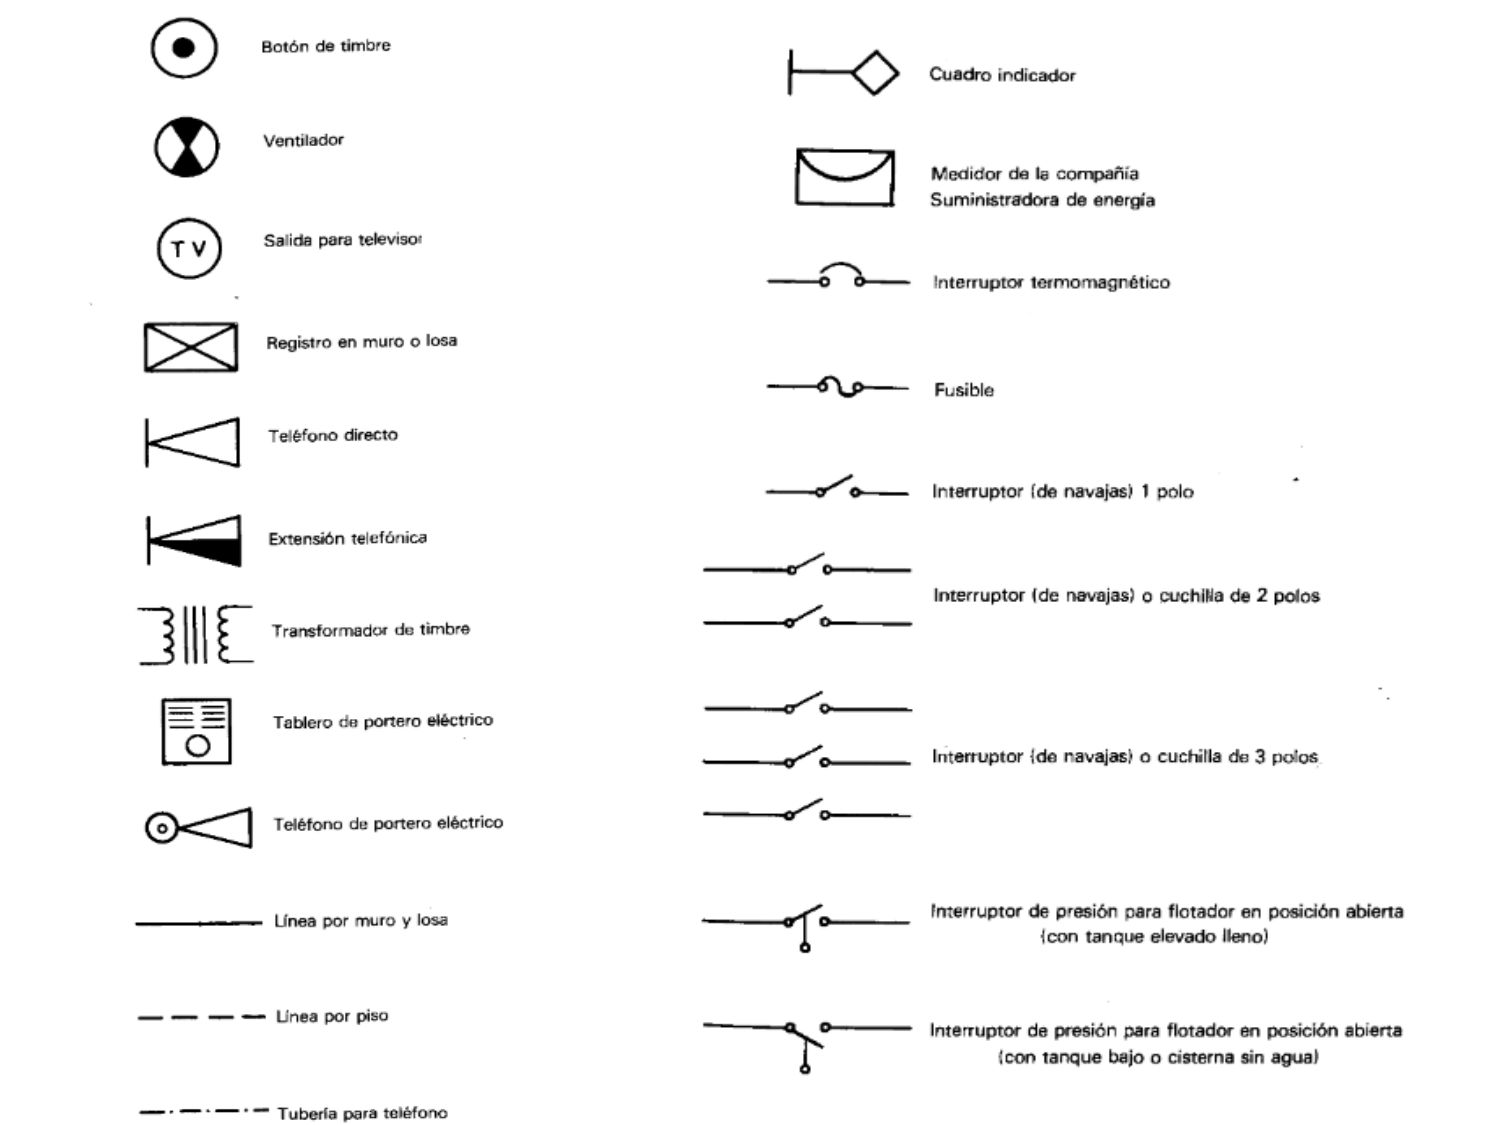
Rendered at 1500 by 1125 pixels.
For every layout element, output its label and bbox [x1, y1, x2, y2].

picture [678, 32, 1500, 1094]
picture [76, 0, 574, 1125]
